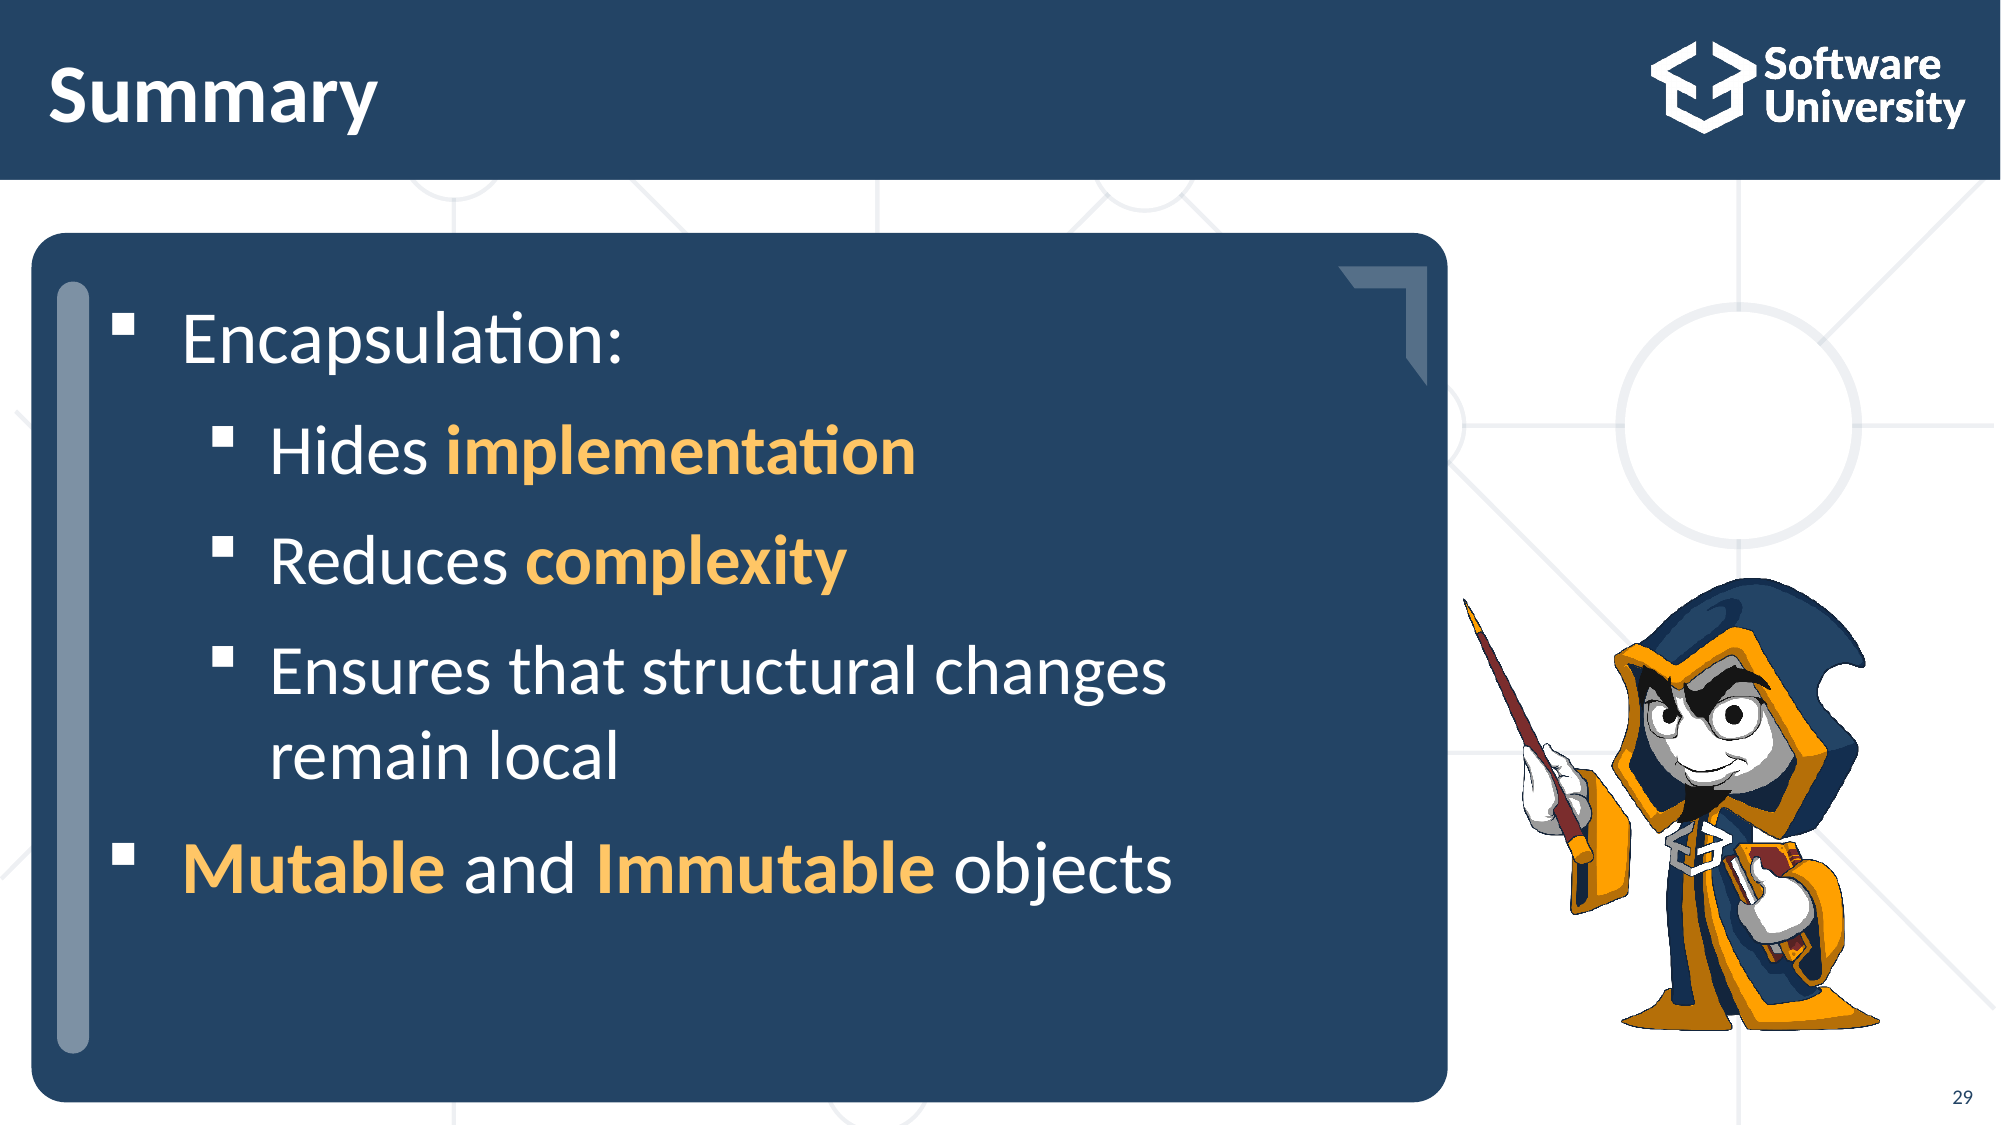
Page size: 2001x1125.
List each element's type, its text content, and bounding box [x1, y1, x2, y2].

picture [1447, 537, 1921, 1050]
picture [1651, 41, 1966, 134]
title Summary [31, 16, 1625, 162]
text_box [31, 232, 1448, 1103]
text_box Encapsulation: Hides implementation Reduces complexity Ensures that structural changes remain local Mutable and Immutable objects [89, 282, 2000, 1125]
